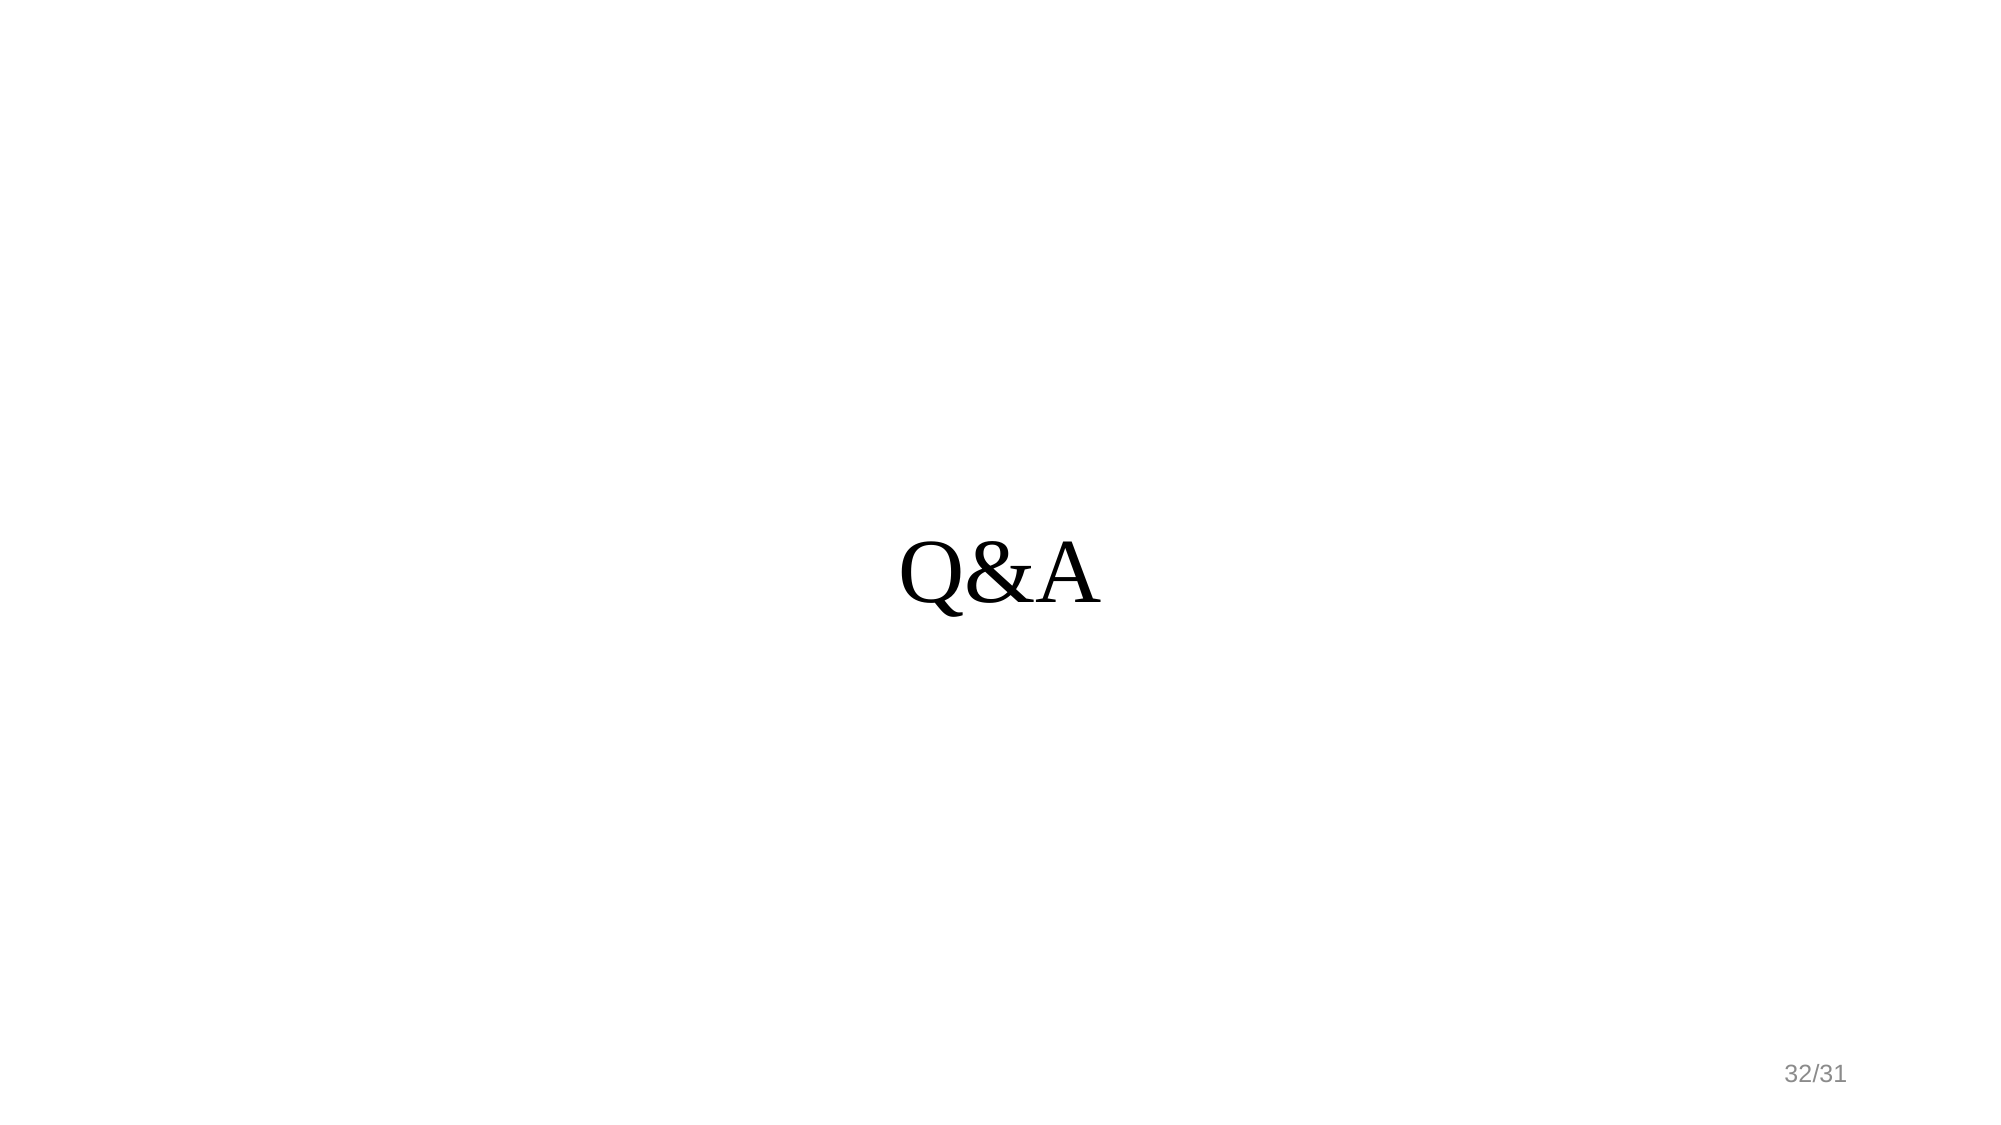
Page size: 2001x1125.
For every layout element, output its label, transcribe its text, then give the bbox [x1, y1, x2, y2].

title Q&A [187, 495, 1813, 630]
slide_number 32/31 [1412, 1042, 1863, 1103]
